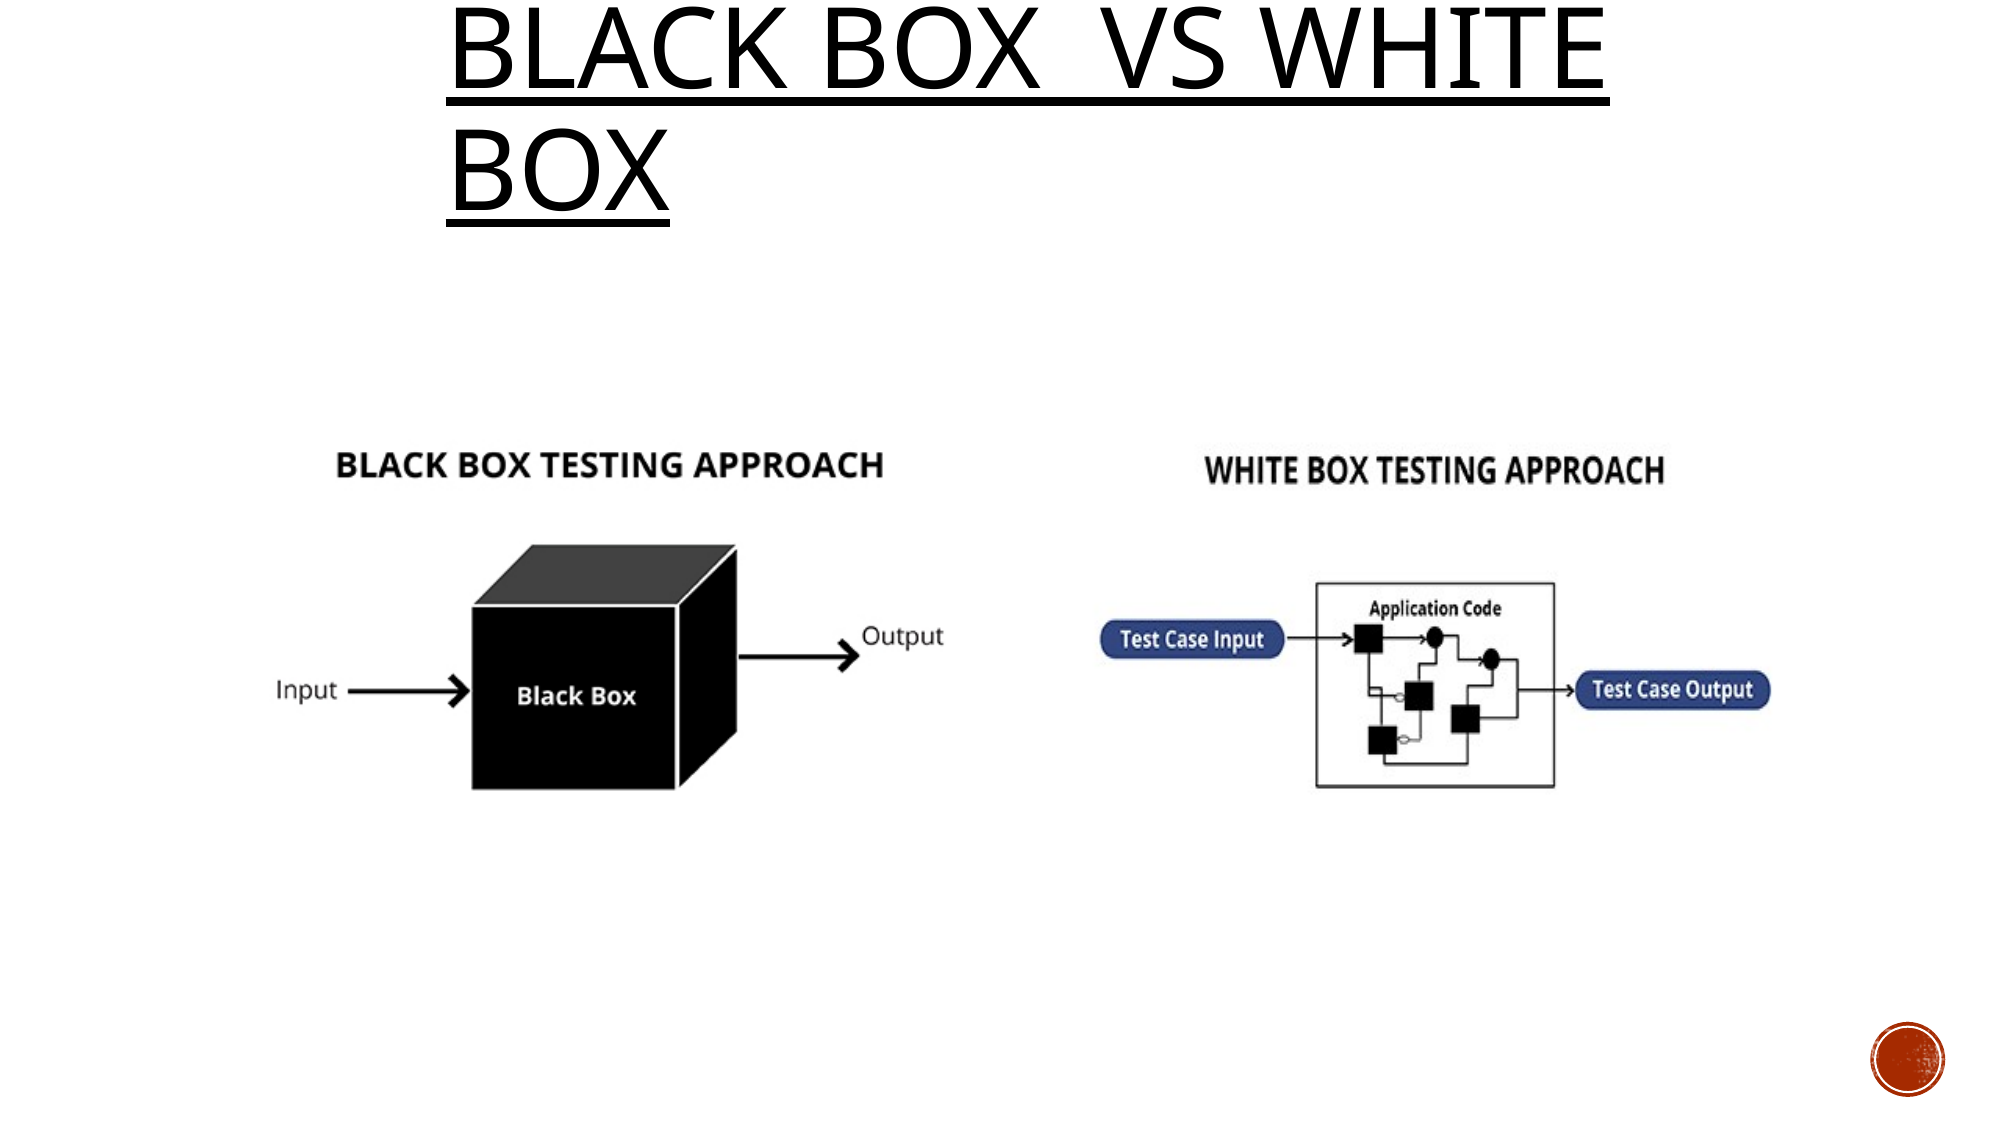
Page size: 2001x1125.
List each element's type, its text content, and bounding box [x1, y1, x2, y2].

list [1049, 383, 1825, 897]
title BLACK BOX vs White box [430, 39, 1826, 188]
picture [1045, 379, 1826, 899]
picture [220, 415, 1000, 822]
